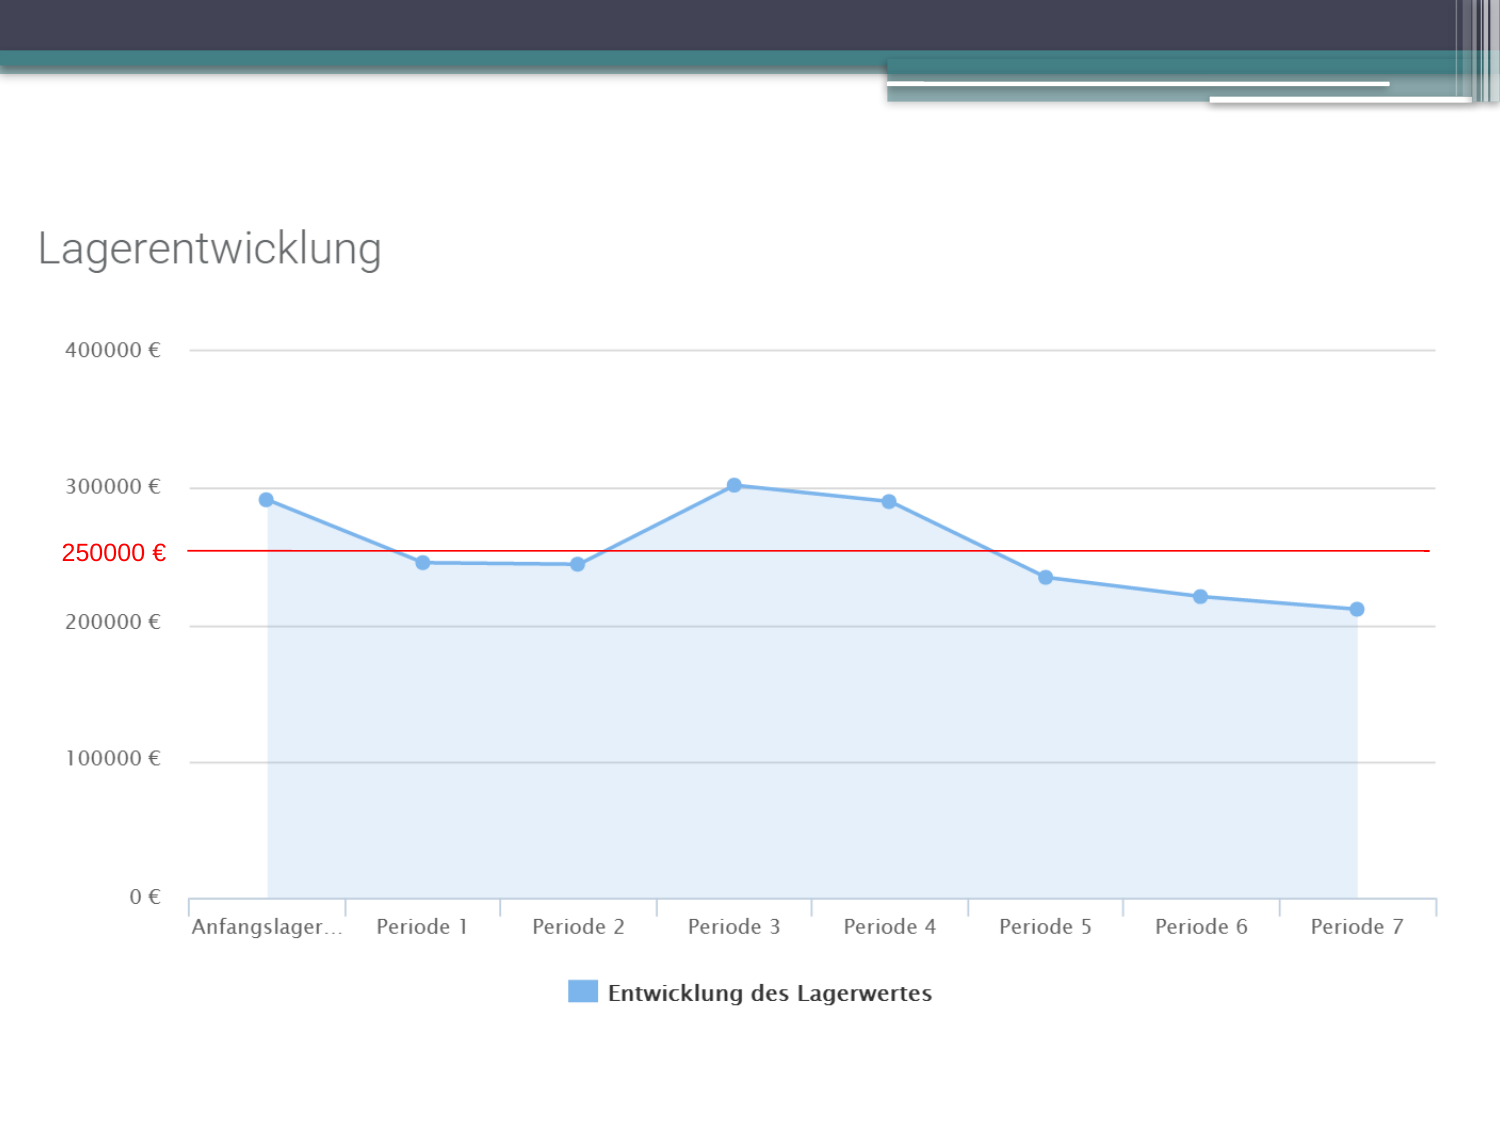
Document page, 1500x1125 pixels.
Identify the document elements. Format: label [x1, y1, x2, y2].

picture [11, 192, 1489, 1114]
